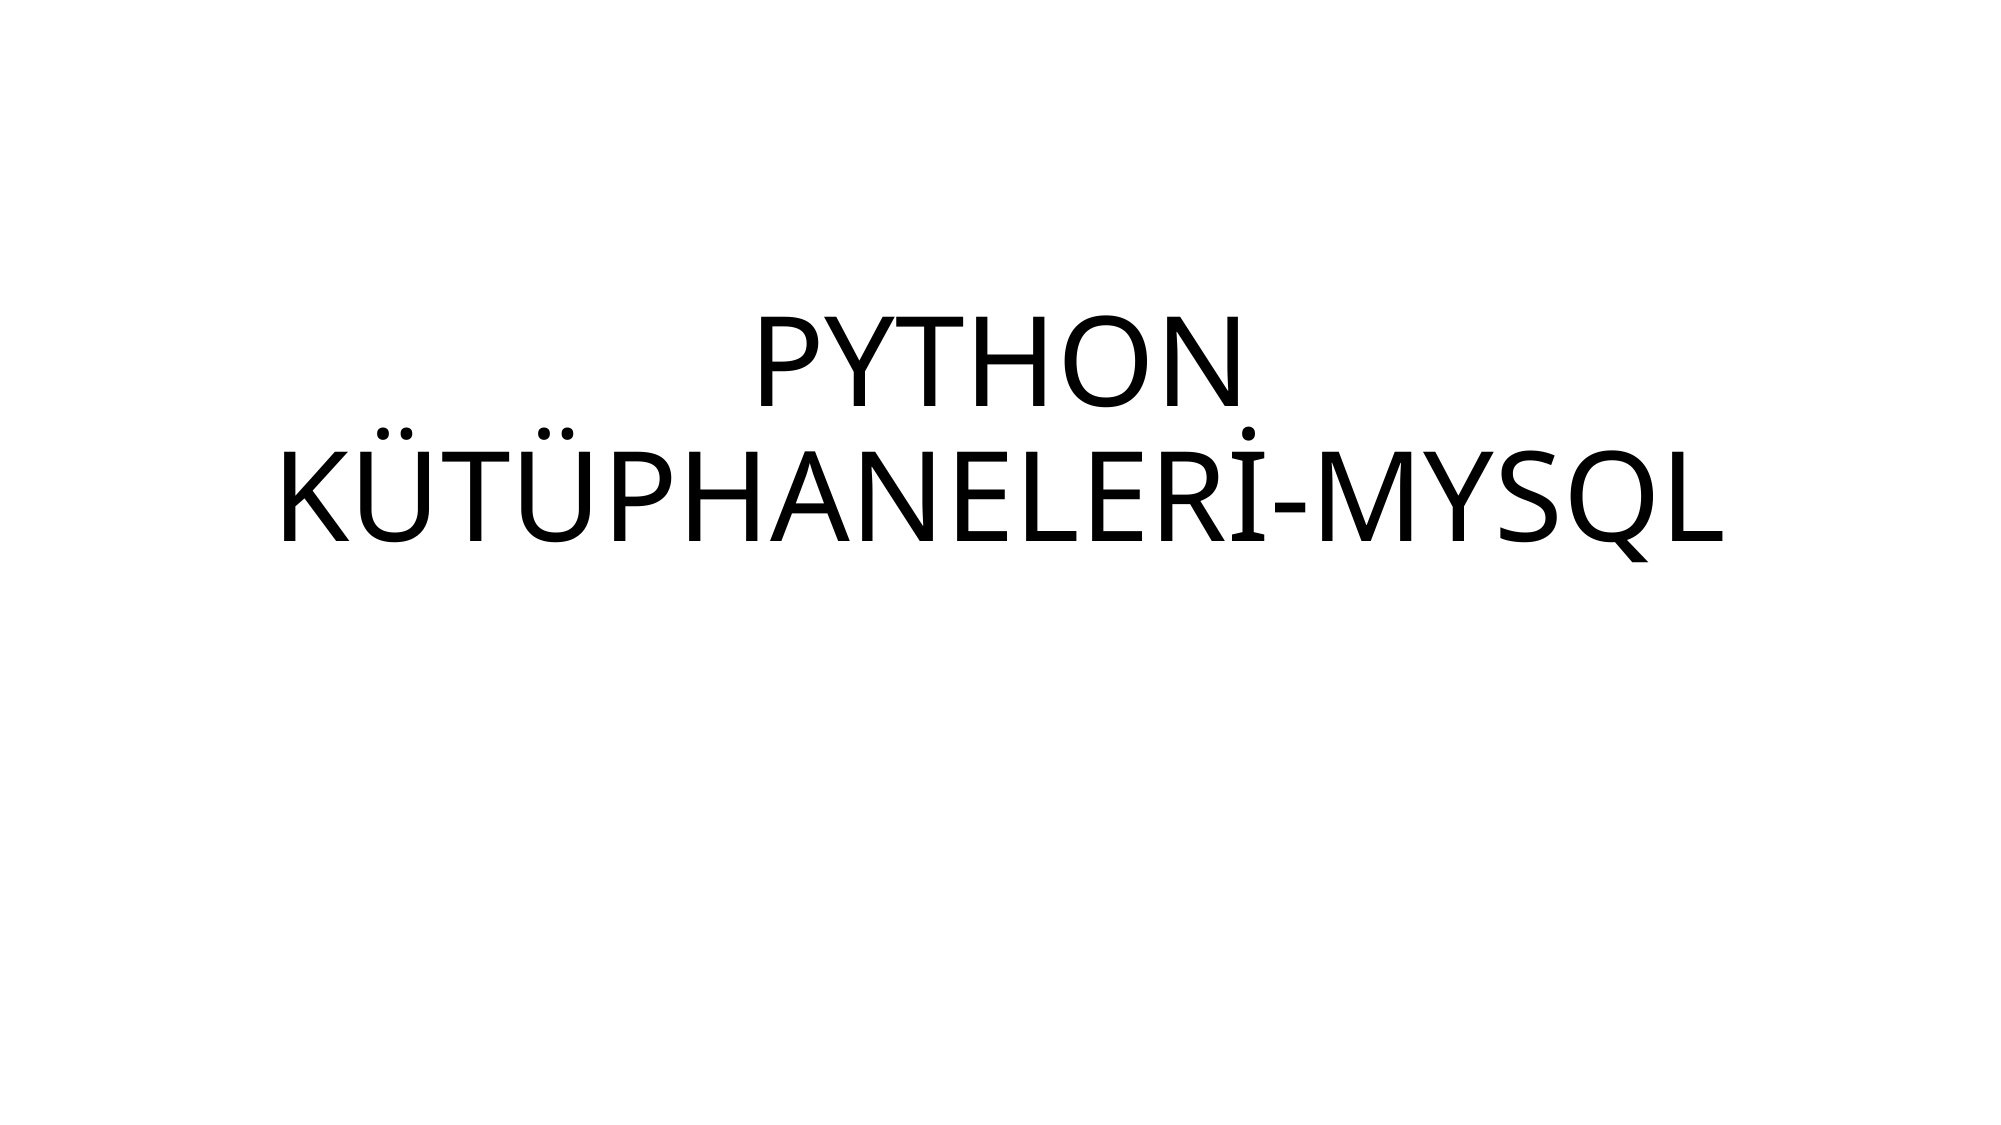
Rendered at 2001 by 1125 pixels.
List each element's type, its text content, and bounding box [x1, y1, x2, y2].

title PYTHON KÜTÜPHANELERİ-MYSQL [249, 184, 1750, 576]
